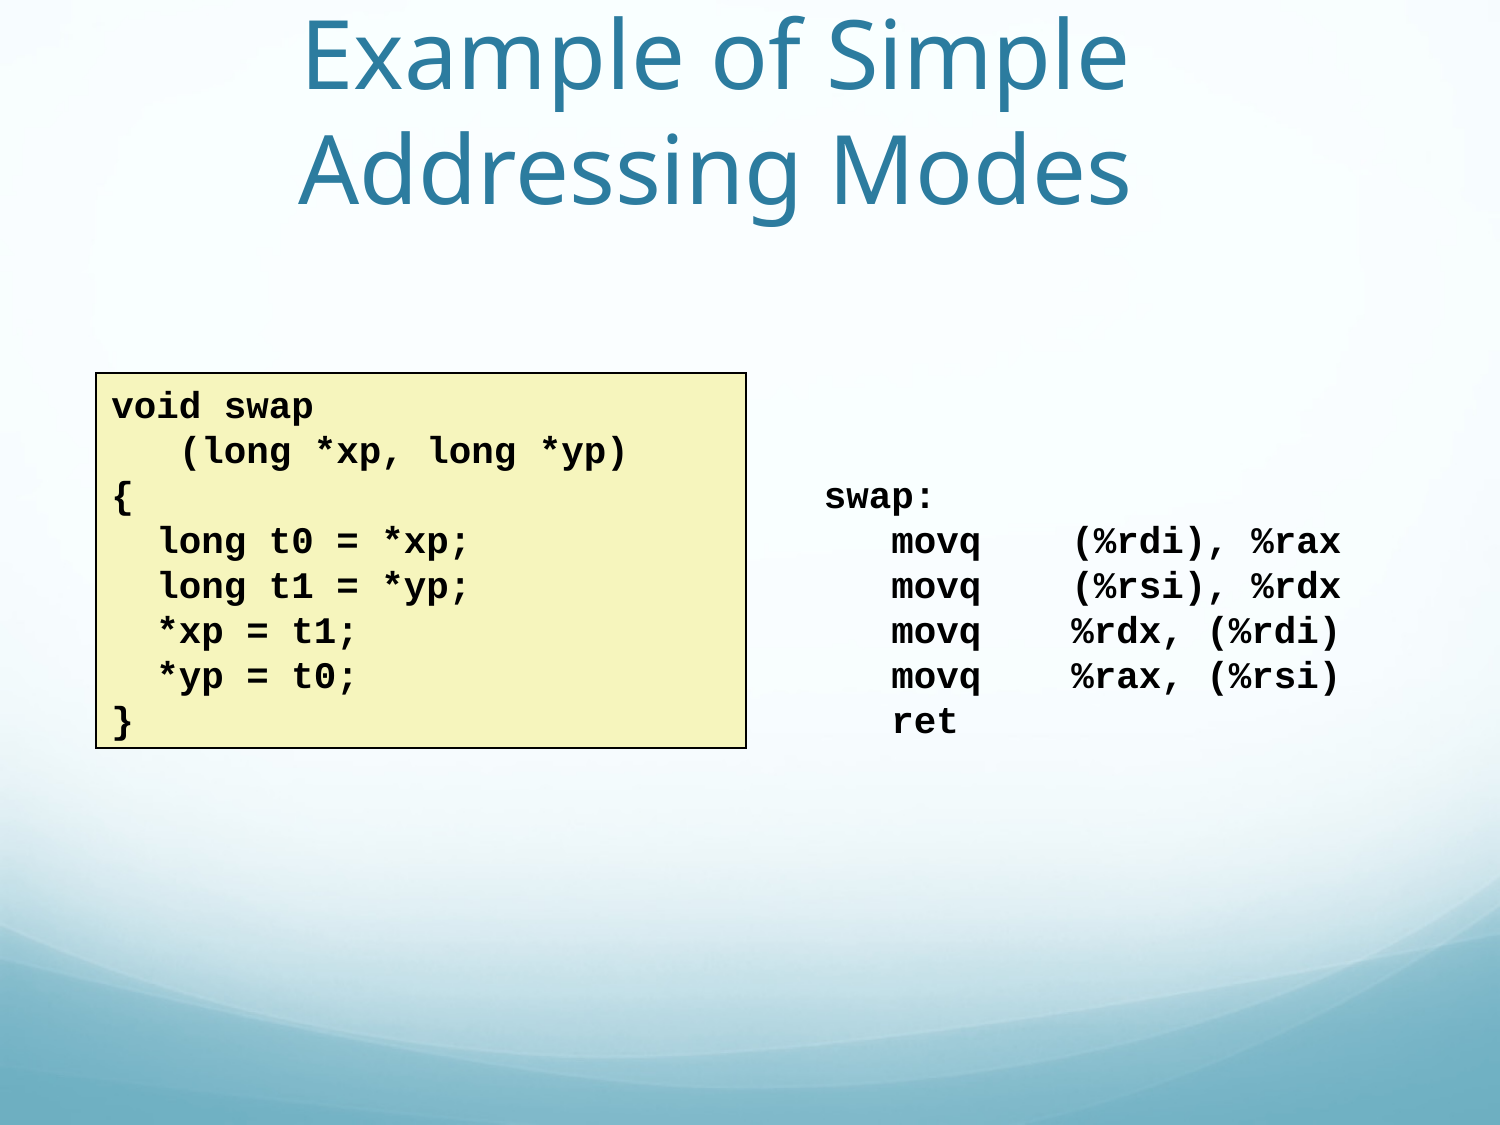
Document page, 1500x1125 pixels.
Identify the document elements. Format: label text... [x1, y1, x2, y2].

title Example of Simple Addressing Modes [87, 137, 1344, 232]
picture [0, 0, 1500, 1125]
text_box void swap (long *xp, long *yp) { long t0 = *xp; long t1 = *yp; *xp = t1; *yp = t0; } [96, 373, 747, 748]
text_box swap: movq (%rdi), %rax movq (%rsi), %rdx movq %rdx, (%rdi) movq %rax, (%rsi) ret [808, 464, 1497, 749]
